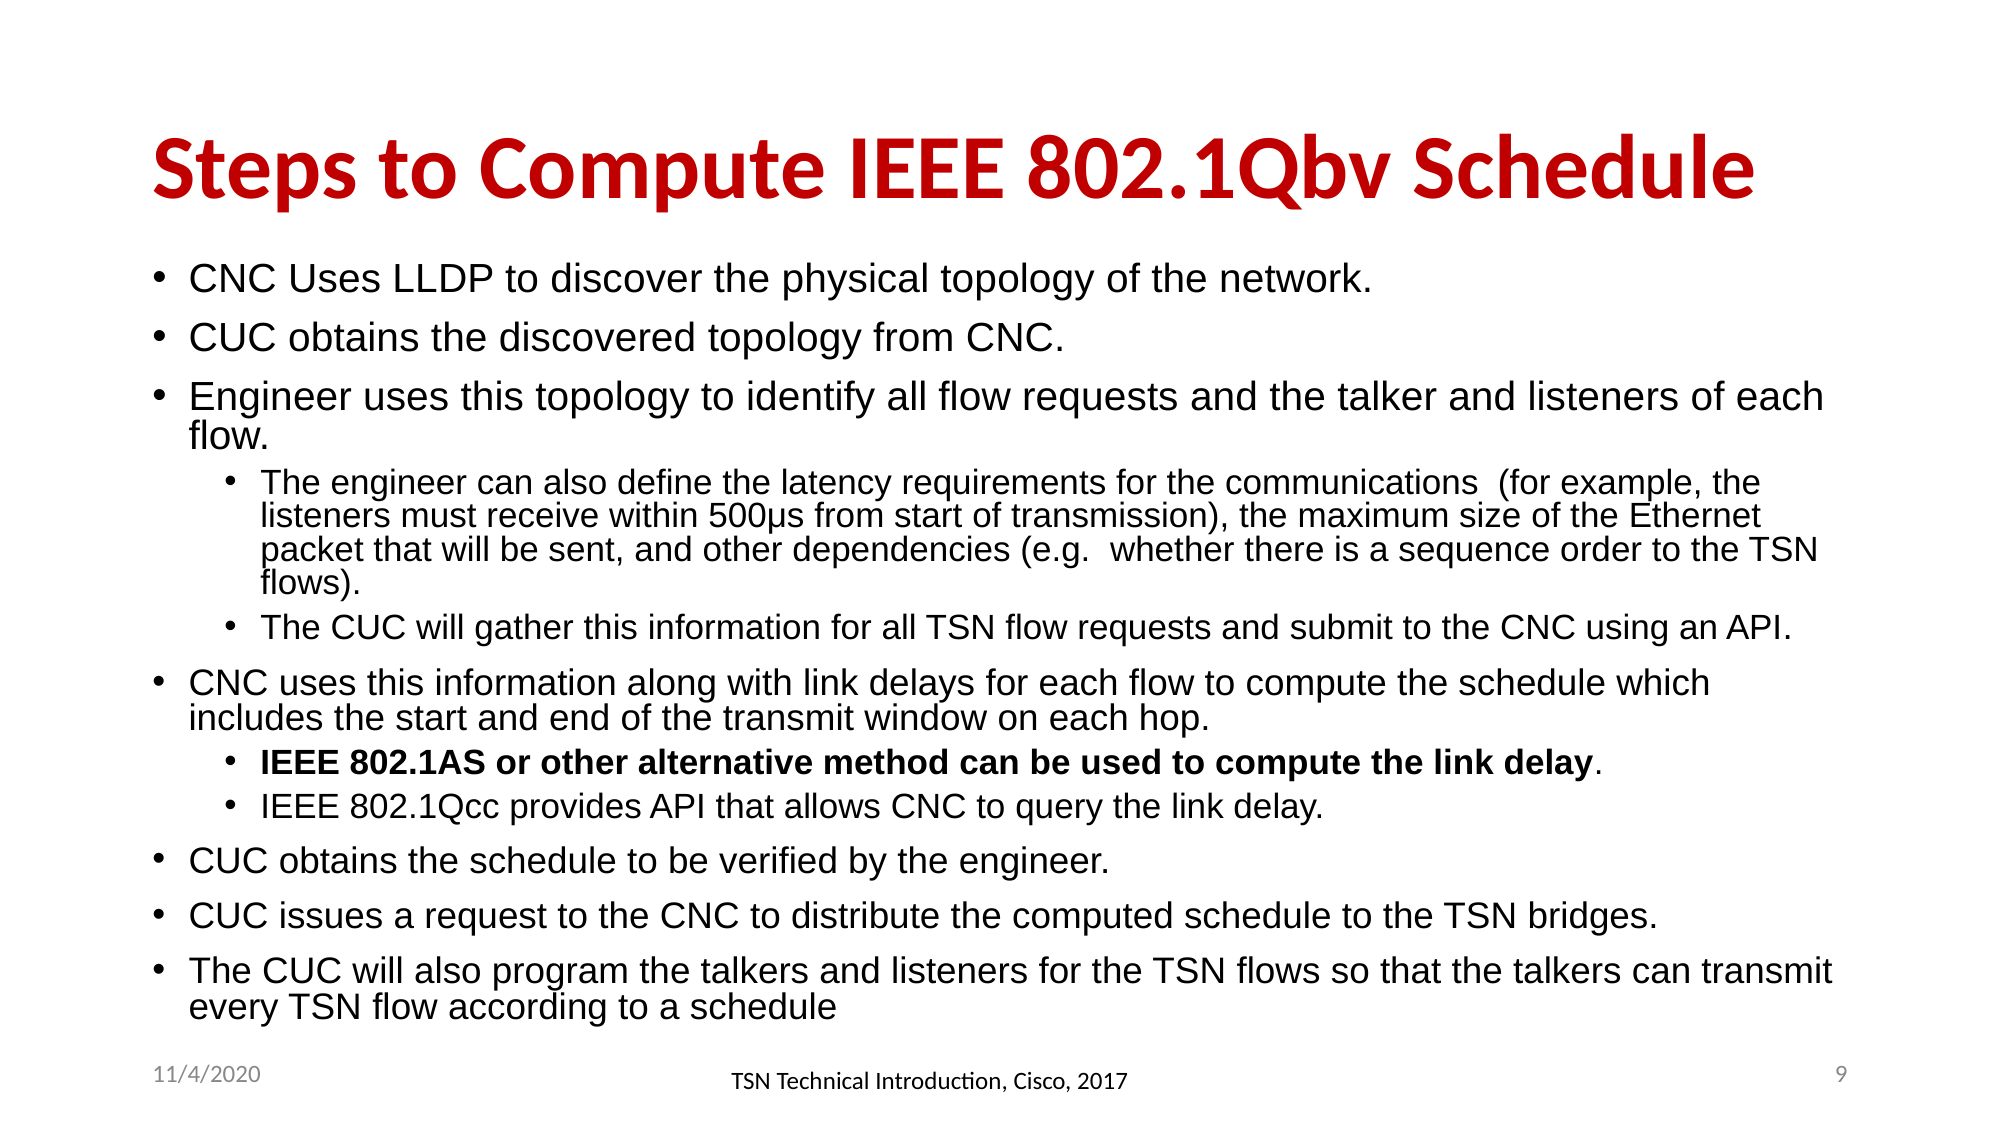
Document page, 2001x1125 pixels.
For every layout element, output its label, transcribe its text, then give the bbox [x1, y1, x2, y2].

slide_number ‹#› [1412, 1042, 1863, 1103]
title Steps to Compute IEEE 802.1Qbv Schedule [137, 59, 1863, 253]
list CNC Uses LLDP to discover the physical topology of the network. CUC obtains the discovered topology from CNC. Engineer uses this topology to identify all flow requests and the talker and listeners of each flow. The engineer can also define the latency requirements for the communications (for example, the listeners must receive within 500μs from start of transmission), the maximum size of the Ethernet packet that will be sent, and other dependencies (e.g. whether there is a sequence order to the TSN flows). The CUC will gather this information for all TSN flow requests and submit to the CNC using an API. CNC uses this information along with link delays for each flow to compute the schedule which includes the start and end of the transmit window on each hop. IEEE 802.1AS or other alternative method can be used to compute the link delay. IEEE 802.1Qcc provides API that allows CNC to query the link delay. CUC obtains the schedule to be verified by the engineer. CUC issues a request to the CNC to distribute the computed schedule to the TSN bridges. The CUC will also program the talkers and listeners for the TSN flows so that the talkers can transmit every TSN flow according to a schedule [137, 253, 1863, 1043]
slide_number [137, 1042, 588, 1103]
text_box TSN Technical Introduction, Cisco, 2017 [716, 1057, 1148, 1103]
